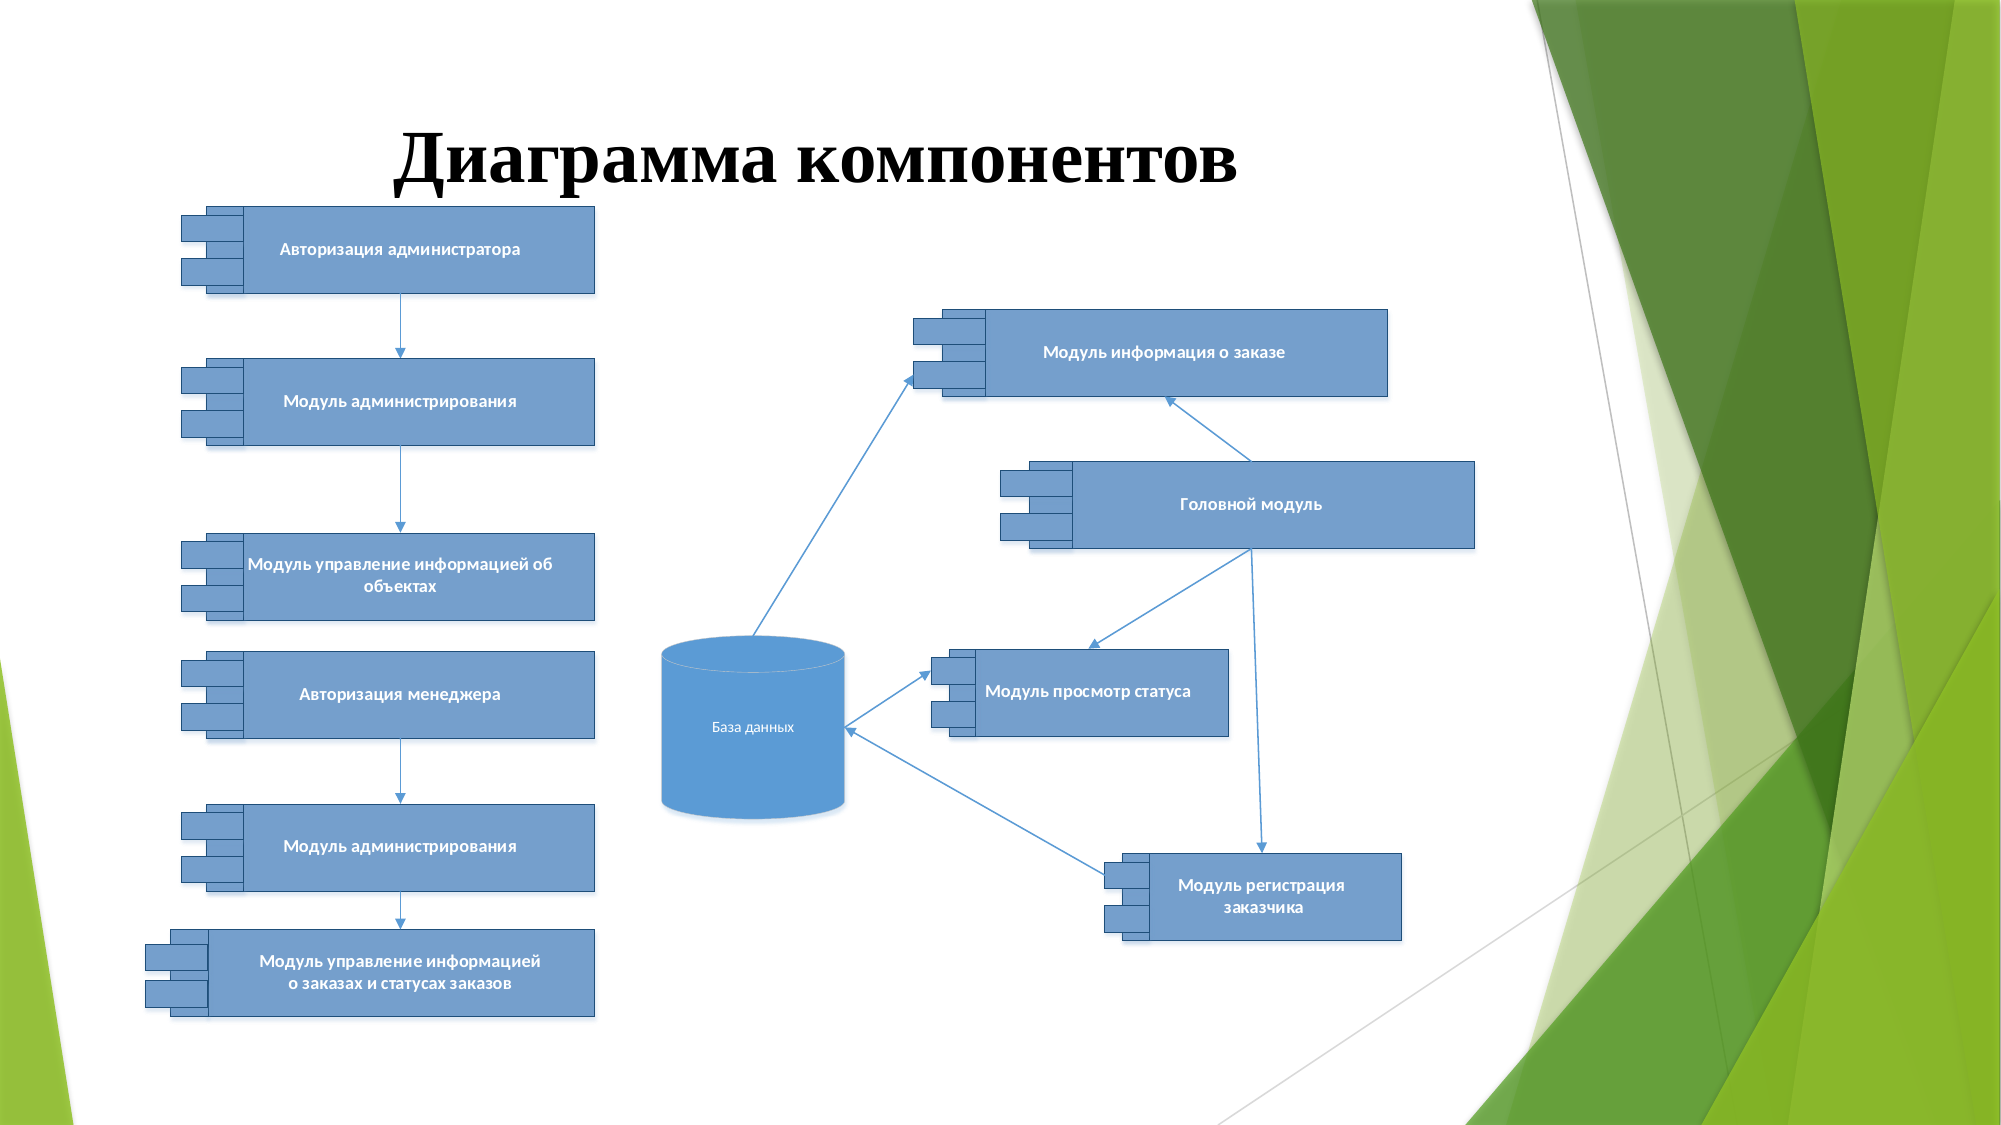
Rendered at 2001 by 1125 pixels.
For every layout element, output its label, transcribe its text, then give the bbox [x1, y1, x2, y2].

title Диаграмма компонентов [111, 99, 1522, 317]
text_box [138, 201, 1481, 1026]
text_box [1481, 202, 2000, 210]
